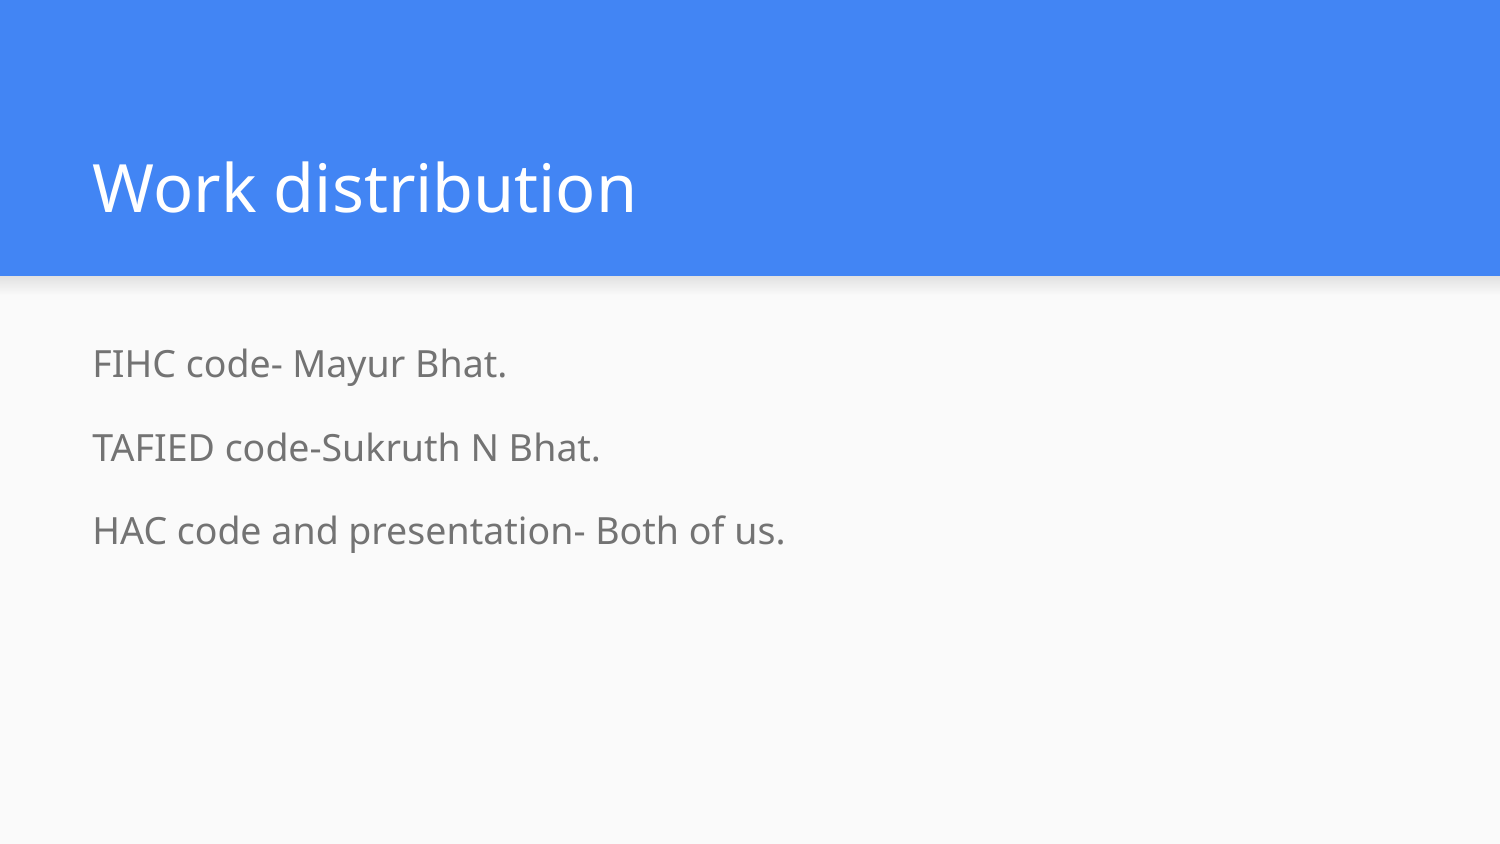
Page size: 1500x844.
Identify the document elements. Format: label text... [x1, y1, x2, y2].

list FIHC code- Mayur Bhat. TAFIED code-Sukruth N Bhat. HAC code and presentation- Both of us. [77, 314, 1427, 760]
title Work distribution [77, 121, 1427, 248]
